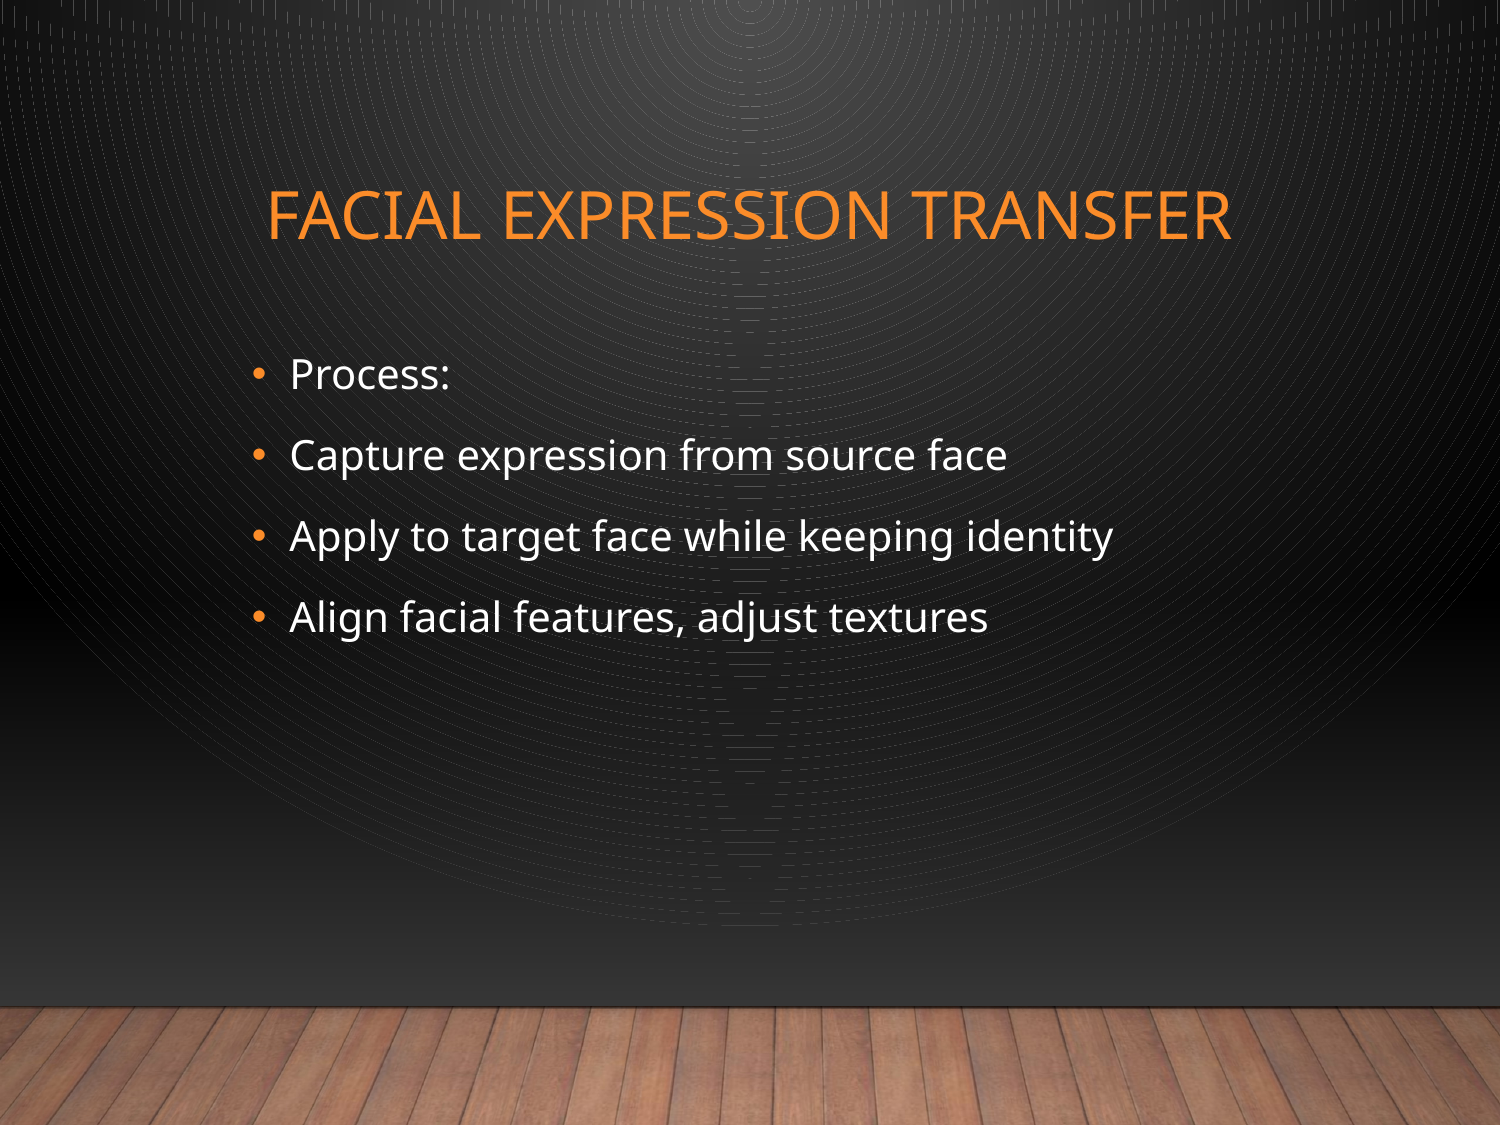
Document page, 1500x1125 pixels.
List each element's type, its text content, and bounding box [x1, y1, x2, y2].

title Facial Expression Transfer [236, 131, 1263, 305]
picture [0, 1006, 1500, 1125]
list Process: Capture expression from source face Apply to target face while keeping identity Align facial features, adjust textures [236, 330, 1263, 897]
